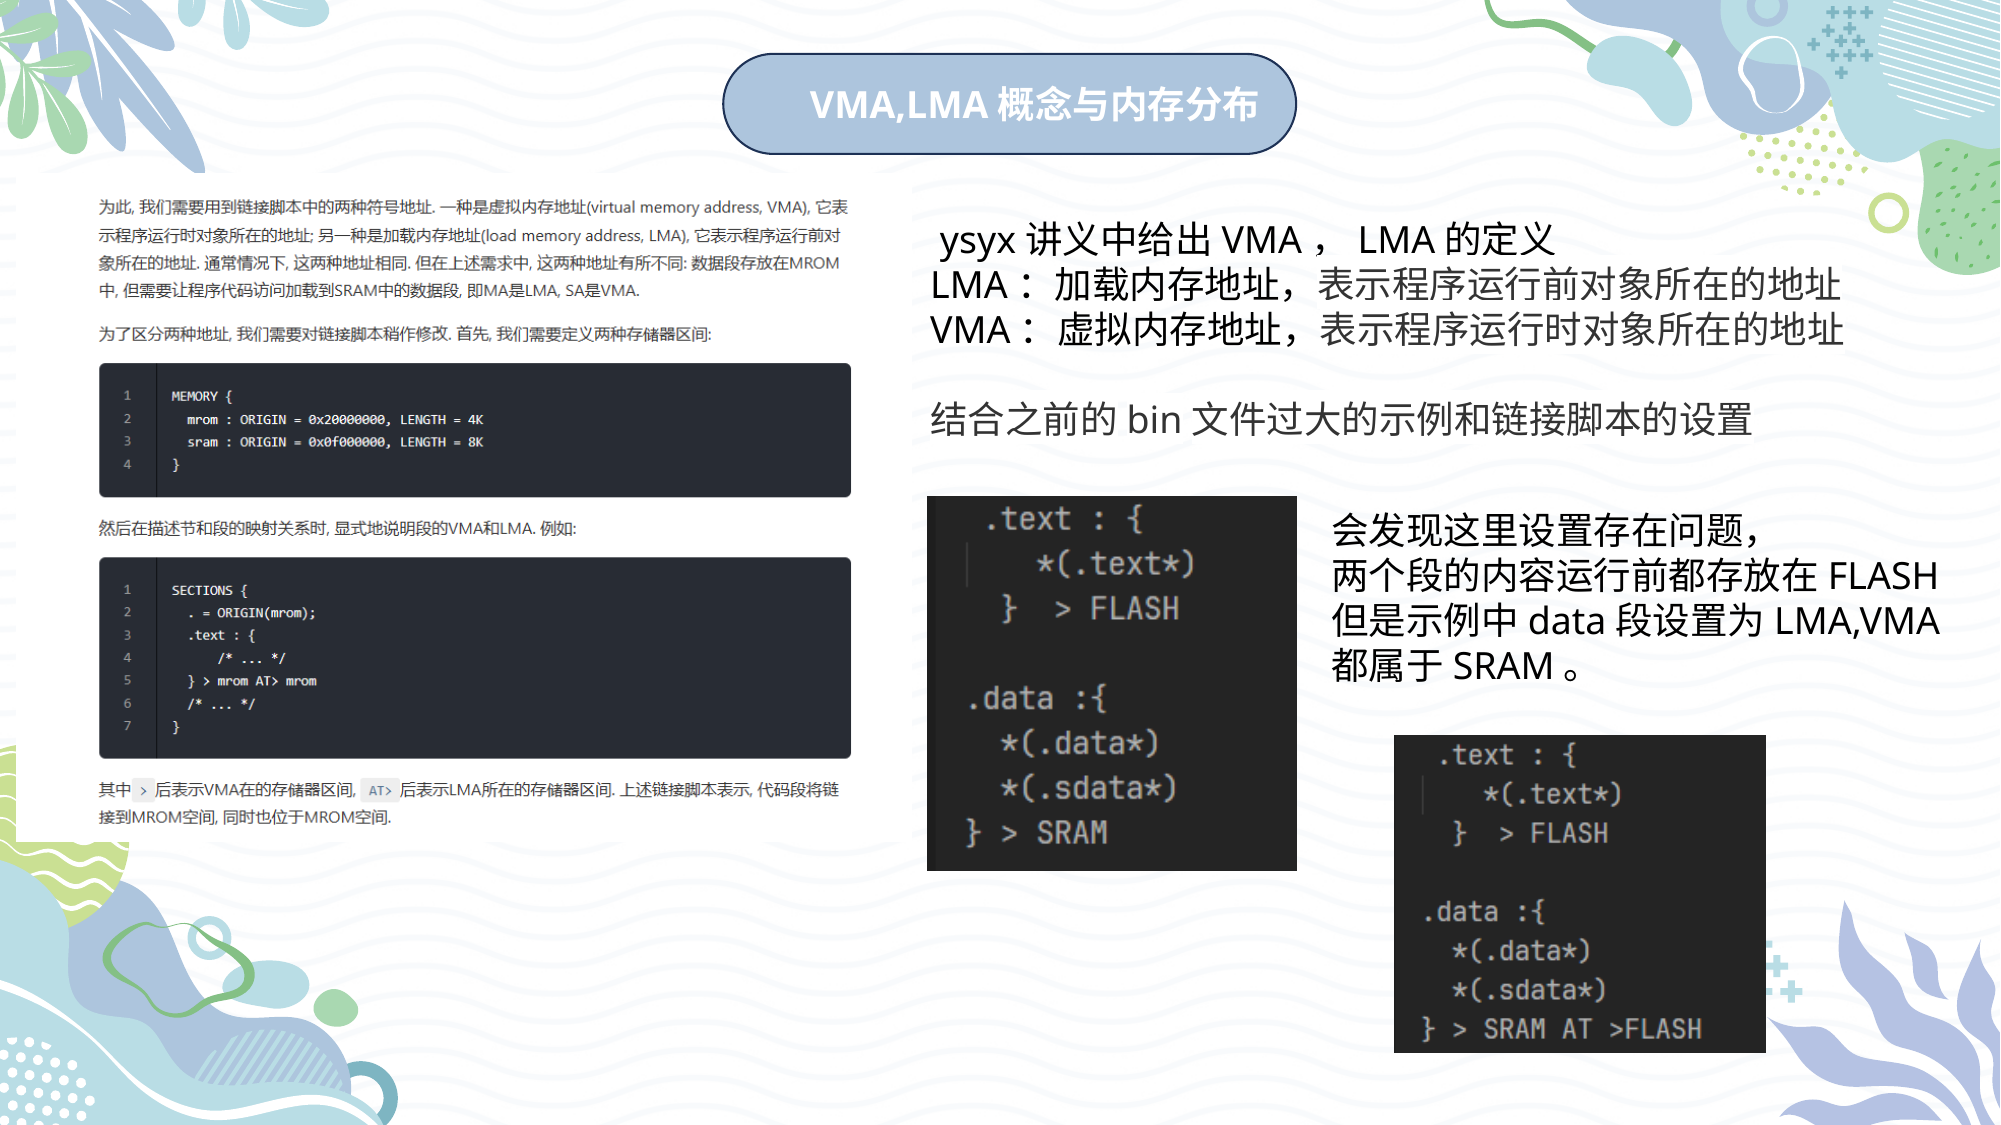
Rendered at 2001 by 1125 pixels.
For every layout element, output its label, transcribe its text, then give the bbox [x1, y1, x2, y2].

picture [927, 496, 1297, 871]
picture [16, 173, 912, 842]
picture [1394, 735, 1766, 1053]
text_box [723, 53, 1337, 154]
text_box 会发现这里设置存在问题， 两个段的内容运行前都存放在FLASH 但是示例中data段设置为LMA,VMA 都属于SRAM。 [1316, 499, 1956, 695]
text_box ysyx讲义中给出VMA，LMA的定义 LMA：加载内存地址，表示程序运行前对象所在的地址 VMA：虚拟内存地址，表示程序运行时对象所在的地址 结合之前的bin文件过大的示例和链接脚本的设置 [915, 208, 1860, 494]
